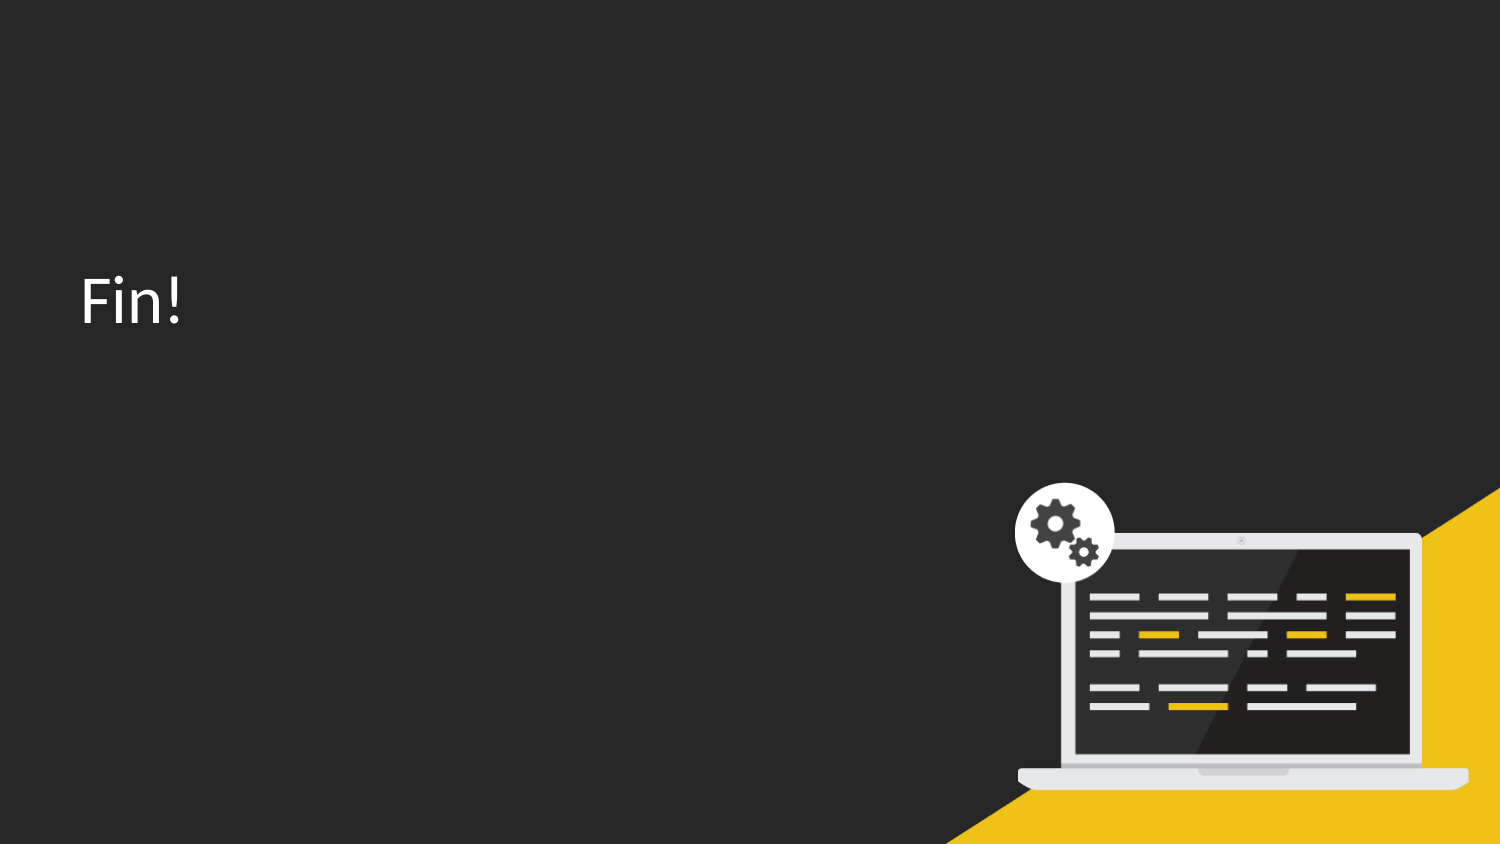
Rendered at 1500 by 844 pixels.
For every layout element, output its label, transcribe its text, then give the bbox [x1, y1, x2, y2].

title Fin! [68, 91, 1432, 512]
picture [944, 482, 1500, 844]
